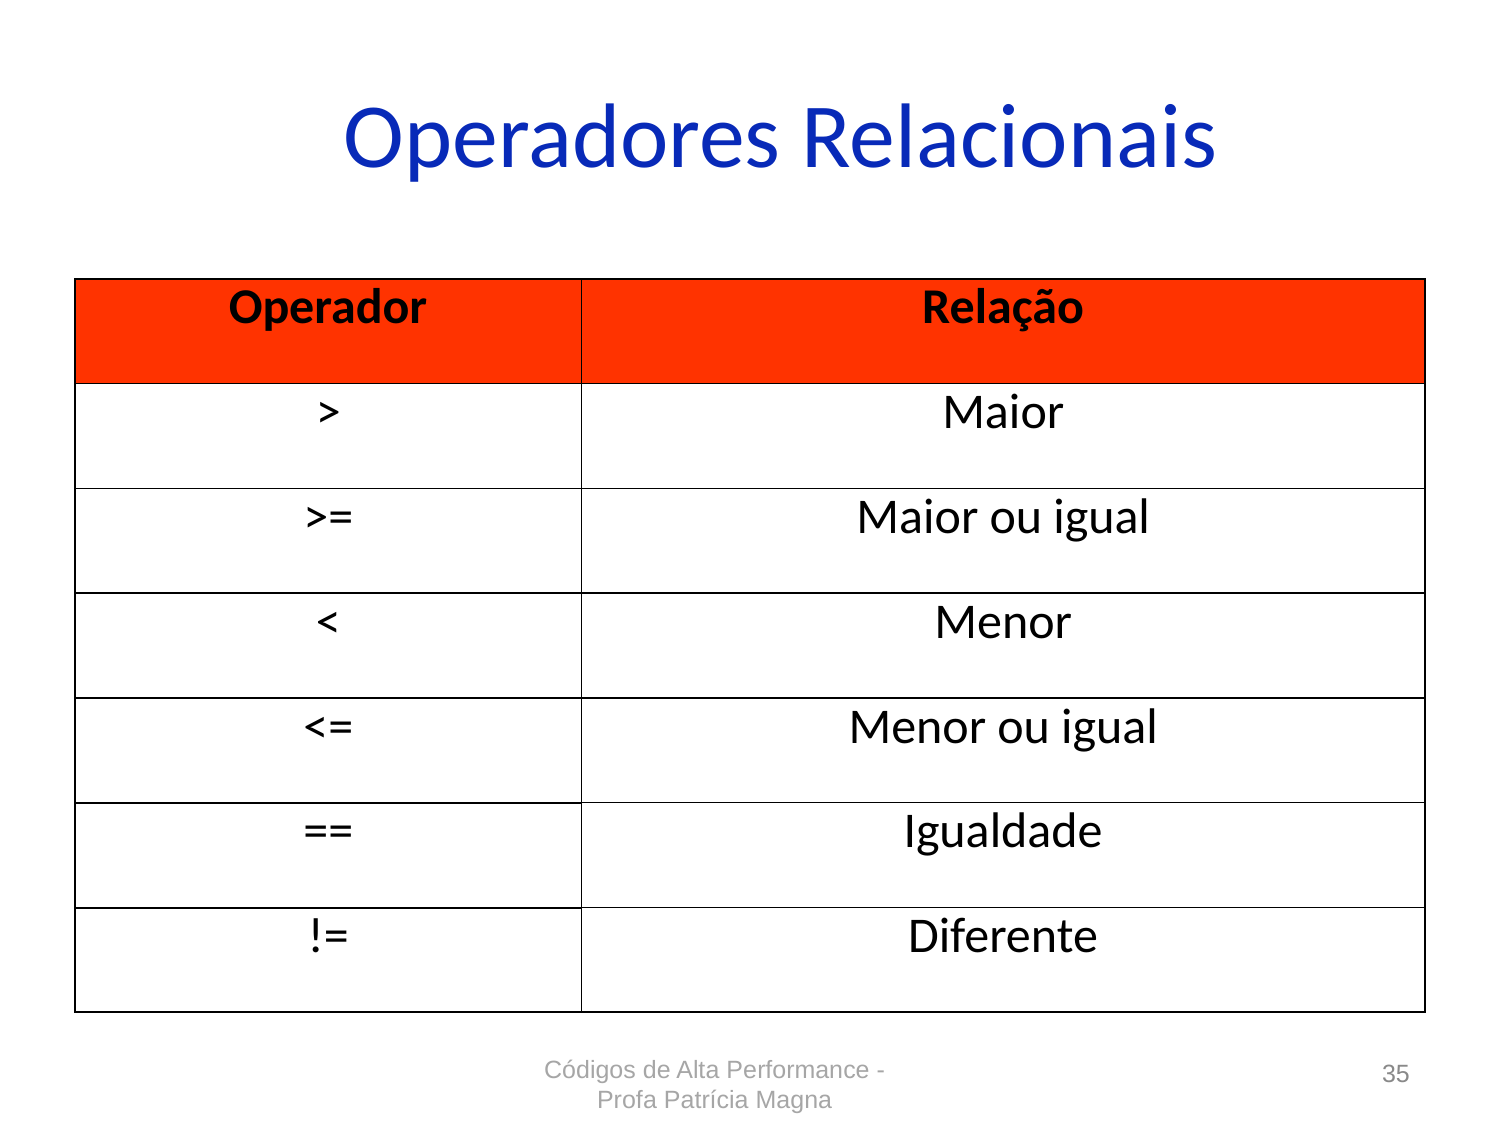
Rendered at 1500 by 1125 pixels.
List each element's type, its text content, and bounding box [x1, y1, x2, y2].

table_cell >= [76, 489, 581, 592]
slide_number 35 [1074, 1042, 1425, 1103]
table_cell Menor ou igual [582, 699, 1424, 802]
table_cell != [76, 909, 581, 1011]
table_cell Menor [582, 594, 1424, 697]
footer Códigos de Alta Performance - Profa Patrícia Magna [503, 1042, 926, 1125]
title Operadores Relacionais [147, 42, 1415, 220]
table_header Operador [76, 280, 581, 383]
table_cell Diferente [582, 908, 1424, 1011]
table_cell < [76, 594, 581, 697]
table_cell Maior [582, 384, 1424, 488]
table_cell <= [76, 699, 581, 802]
table_cell Igualdade [582, 803, 1424, 907]
table_cell == [76, 804, 581, 907]
table_header Relação [582, 280, 1424, 383]
table_cell Maior ou igual [582, 489, 1424, 592]
table_cell > [76, 384, 581, 488]
